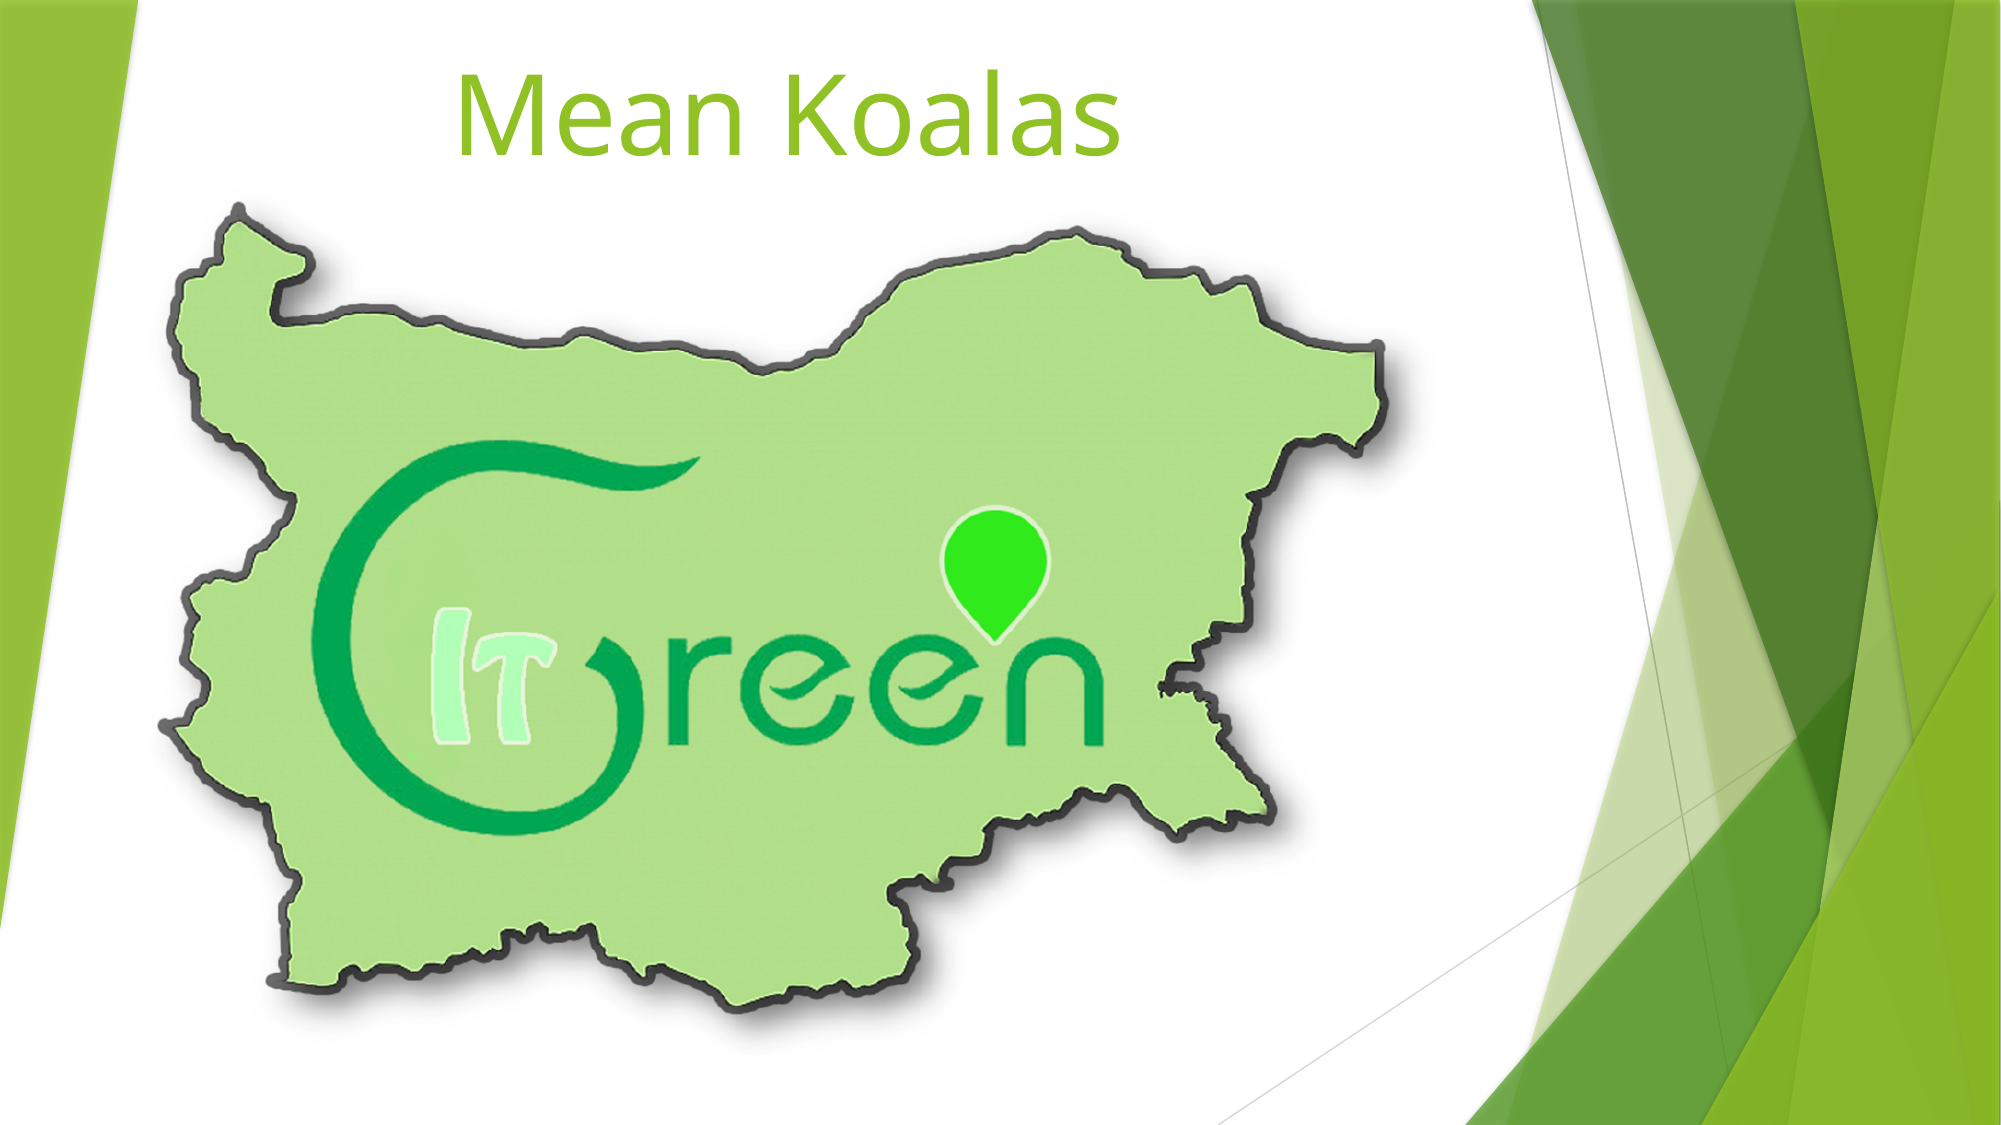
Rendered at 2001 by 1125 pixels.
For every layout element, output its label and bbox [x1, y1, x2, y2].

picture [3, 0, 1573, 1125]
